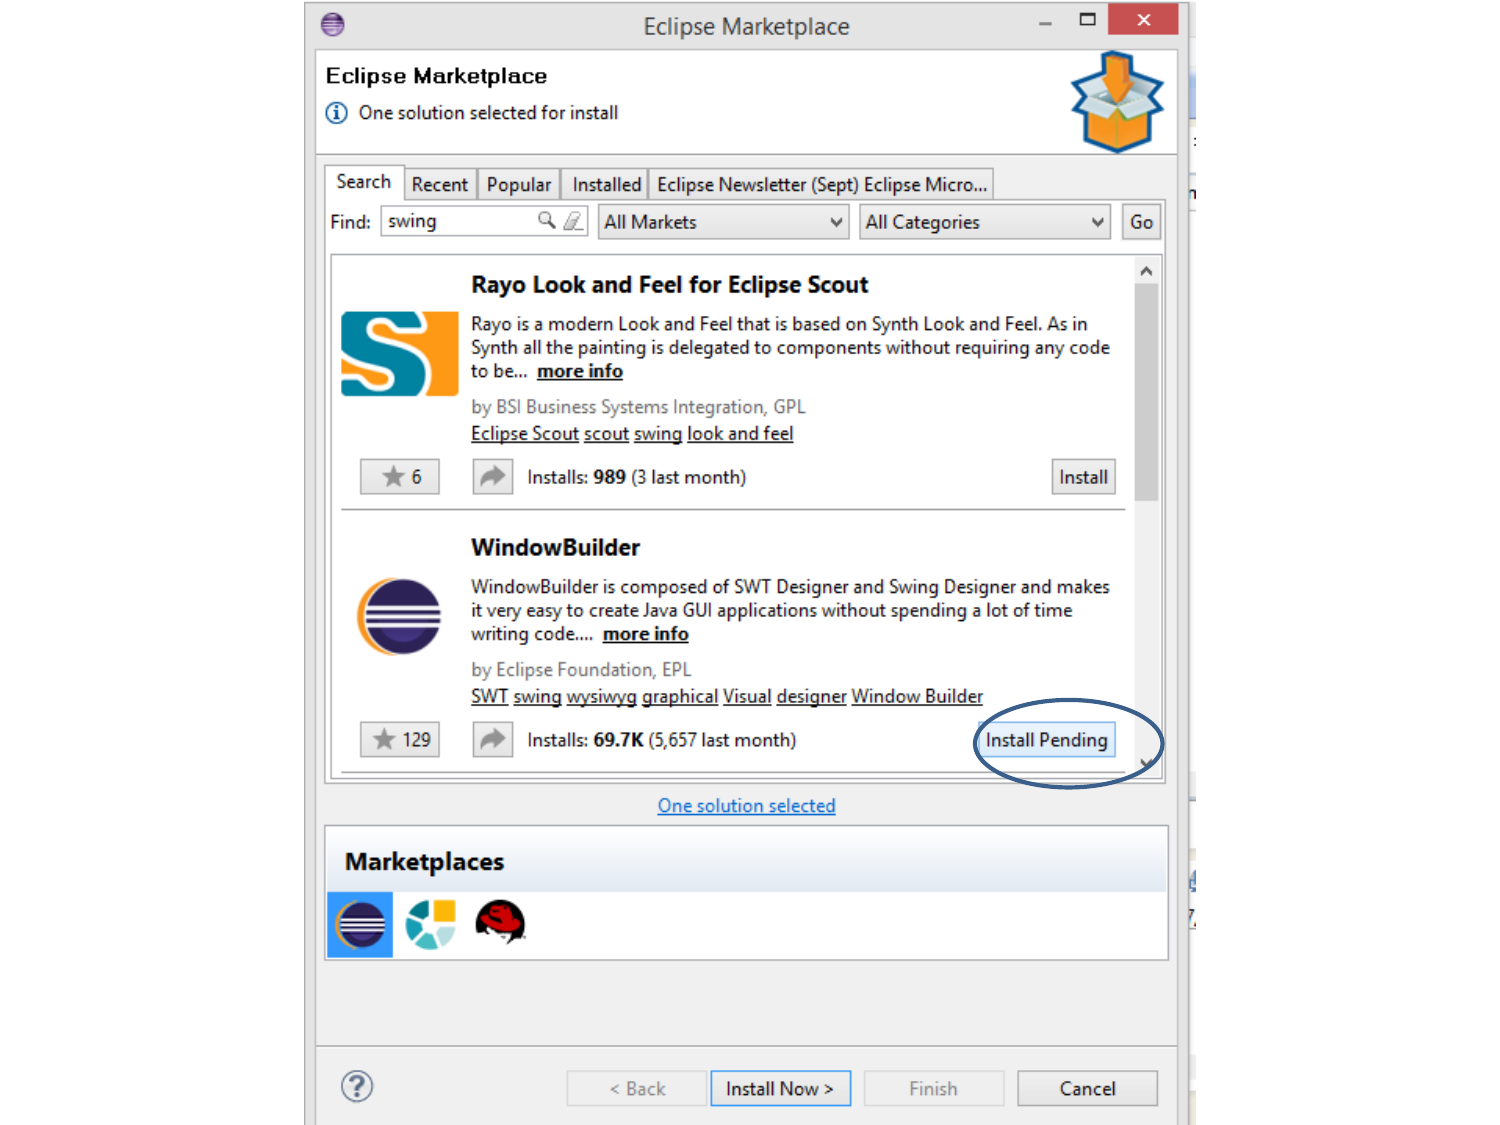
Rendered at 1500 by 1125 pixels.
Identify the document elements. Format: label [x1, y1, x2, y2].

picture [304, 0, 1196, 1125]
